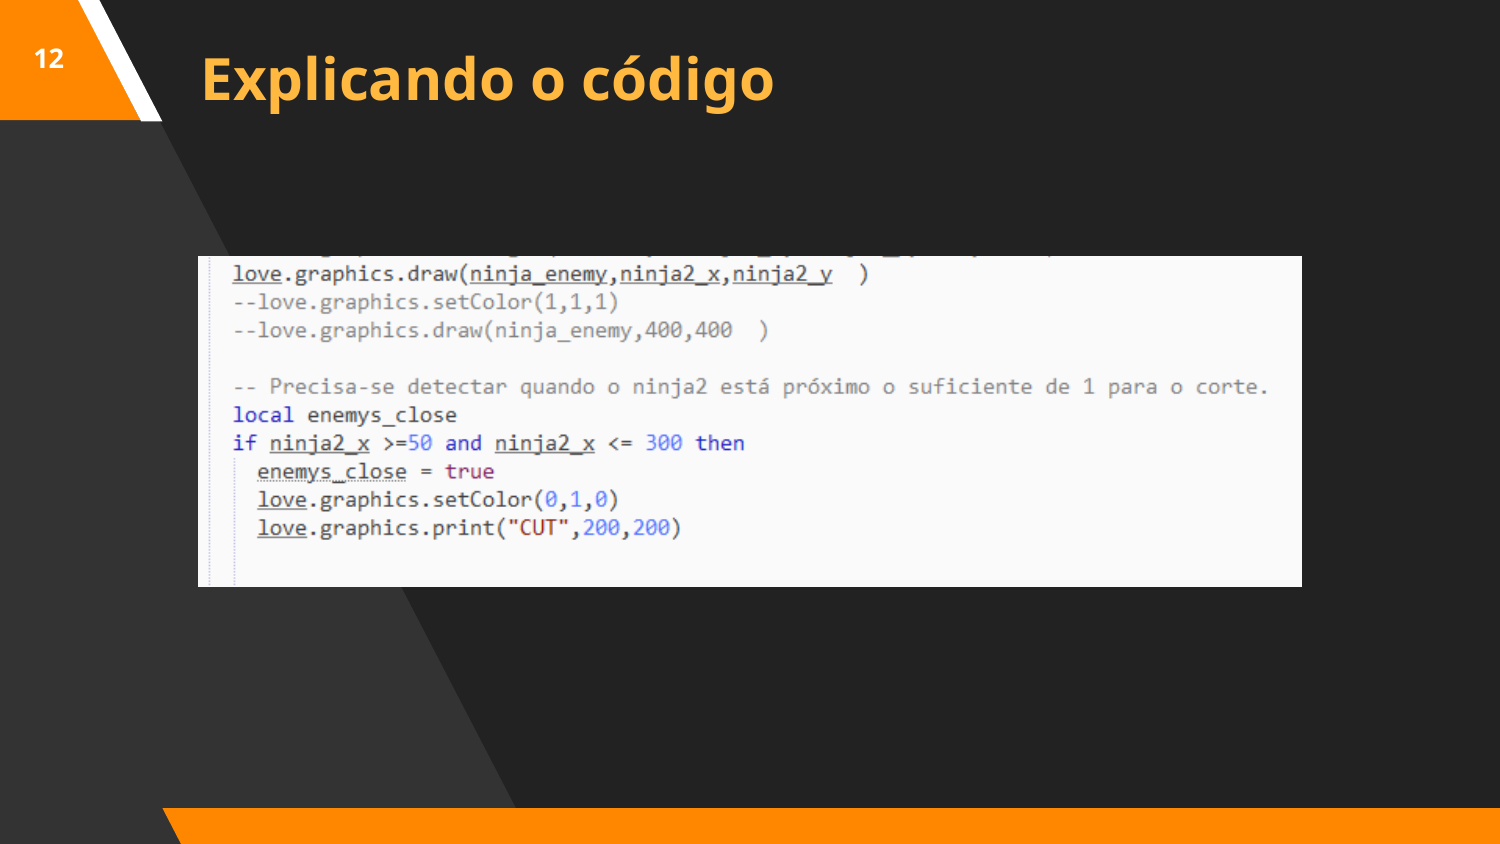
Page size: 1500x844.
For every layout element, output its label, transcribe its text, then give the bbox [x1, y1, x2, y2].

text_box Explicando o código [185, 27, 1023, 125]
picture [198, 256, 1302, 587]
slide_number ‹#› [0, 0, 98, 121]
